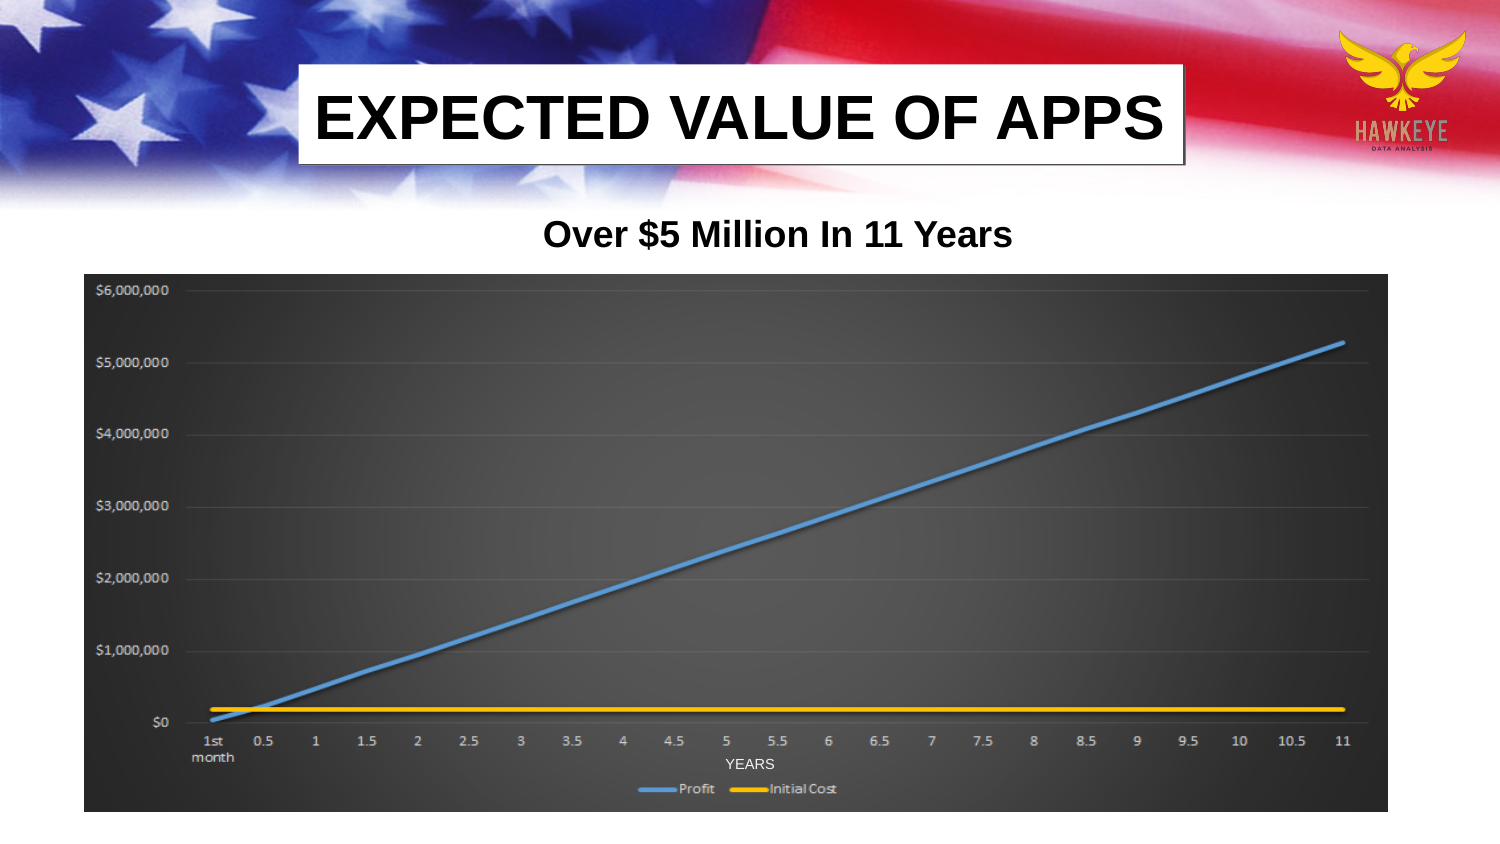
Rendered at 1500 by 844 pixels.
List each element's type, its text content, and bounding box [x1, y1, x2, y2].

title EXPECTED VALUE OF APPS [298, 64, 1183, 164]
text_box Over $5 Million In 11 Years [0, 194, 1491, 304]
picture [0, 0, 1500, 844]
